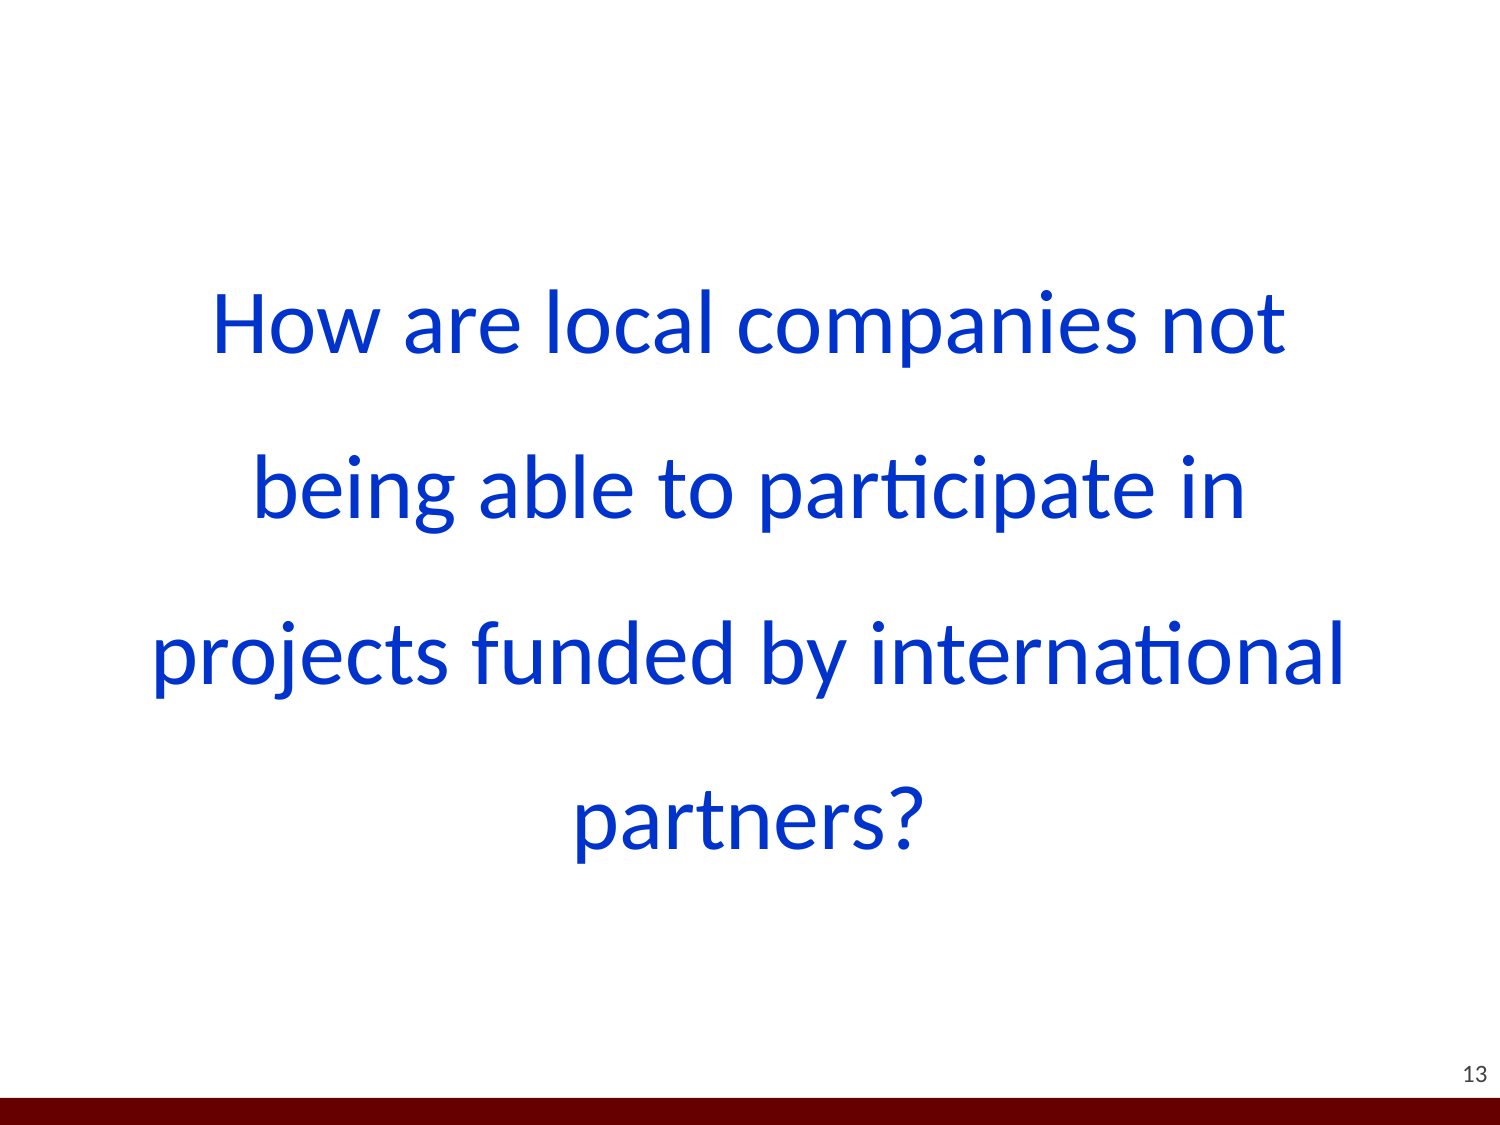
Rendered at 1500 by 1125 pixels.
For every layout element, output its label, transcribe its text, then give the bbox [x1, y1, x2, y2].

list How are local companies not being able to participate in projects funded by international partners? [103, 199, 1397, 1014]
